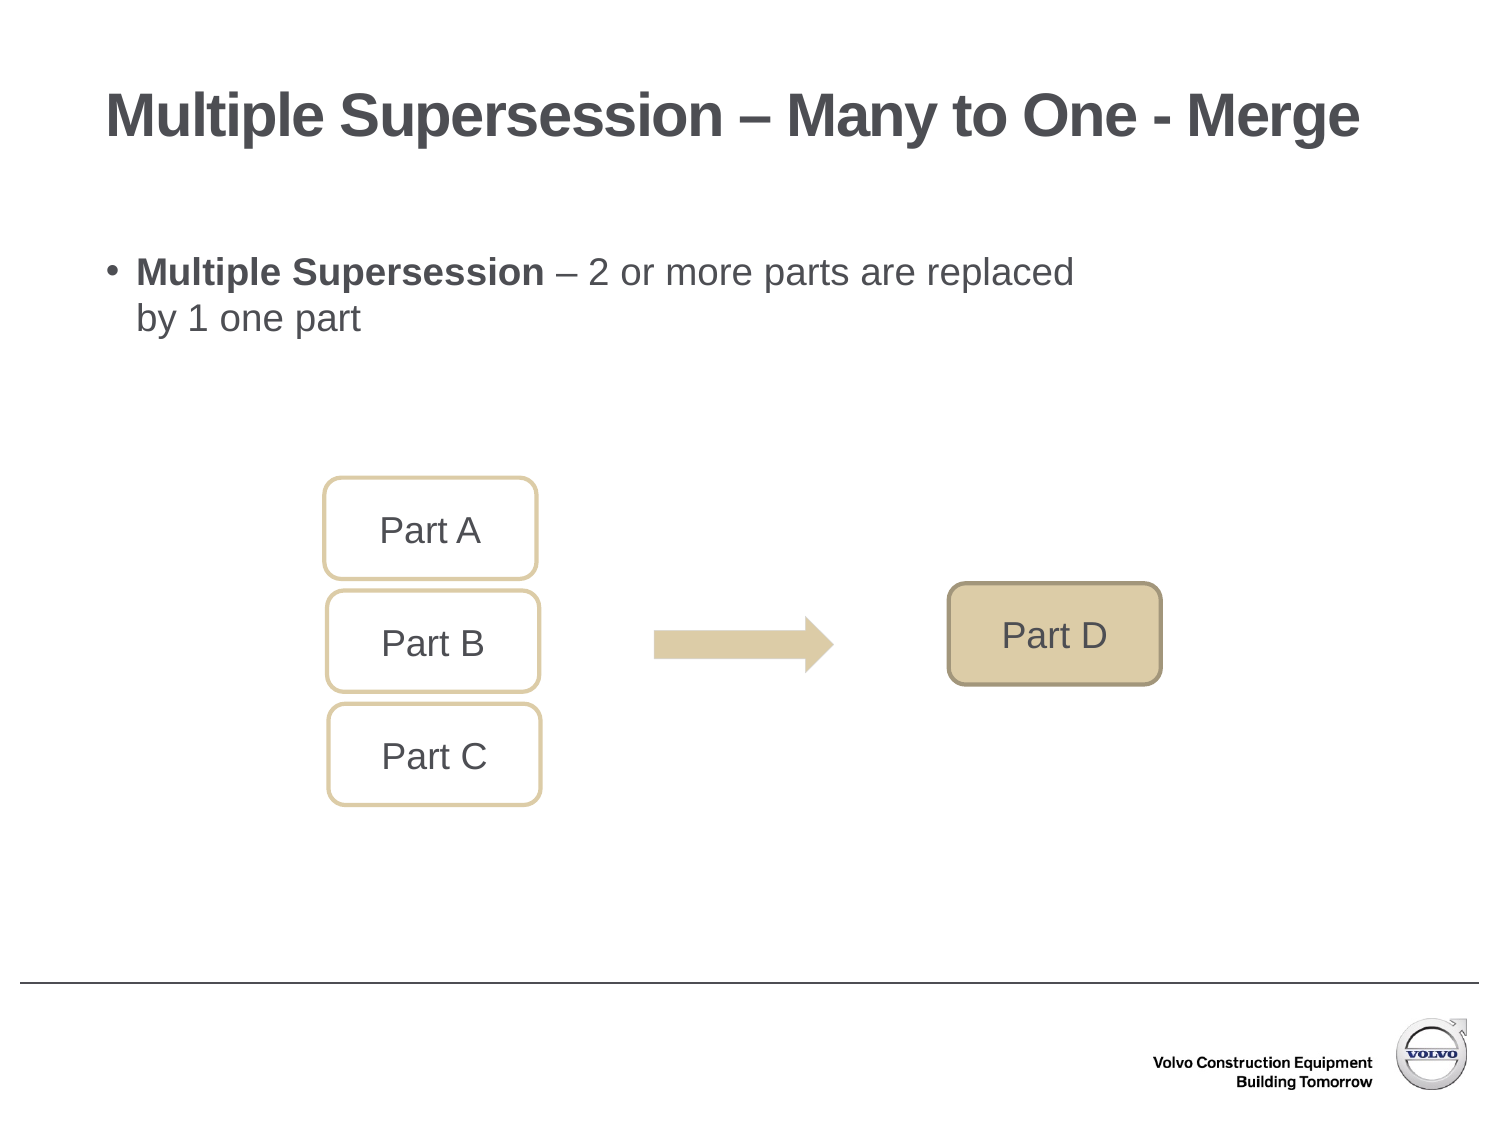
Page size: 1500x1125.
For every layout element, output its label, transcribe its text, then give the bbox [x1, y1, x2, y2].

list Multiple Supersession – 2 or more parts are replaced by 1 one part [90, 239, 1096, 848]
text_box Part C [326, 701, 543, 808]
text_box Part B [324, 588, 542, 694]
text_box Part D [946, 581, 1163, 687]
picture [1153, 1018, 1467, 1090]
text_box Part A [322, 475, 539, 582]
title Multiple Supersession – Many to One - Merge [90, 66, 1441, 255]
text_box [653, 615, 835, 674]
